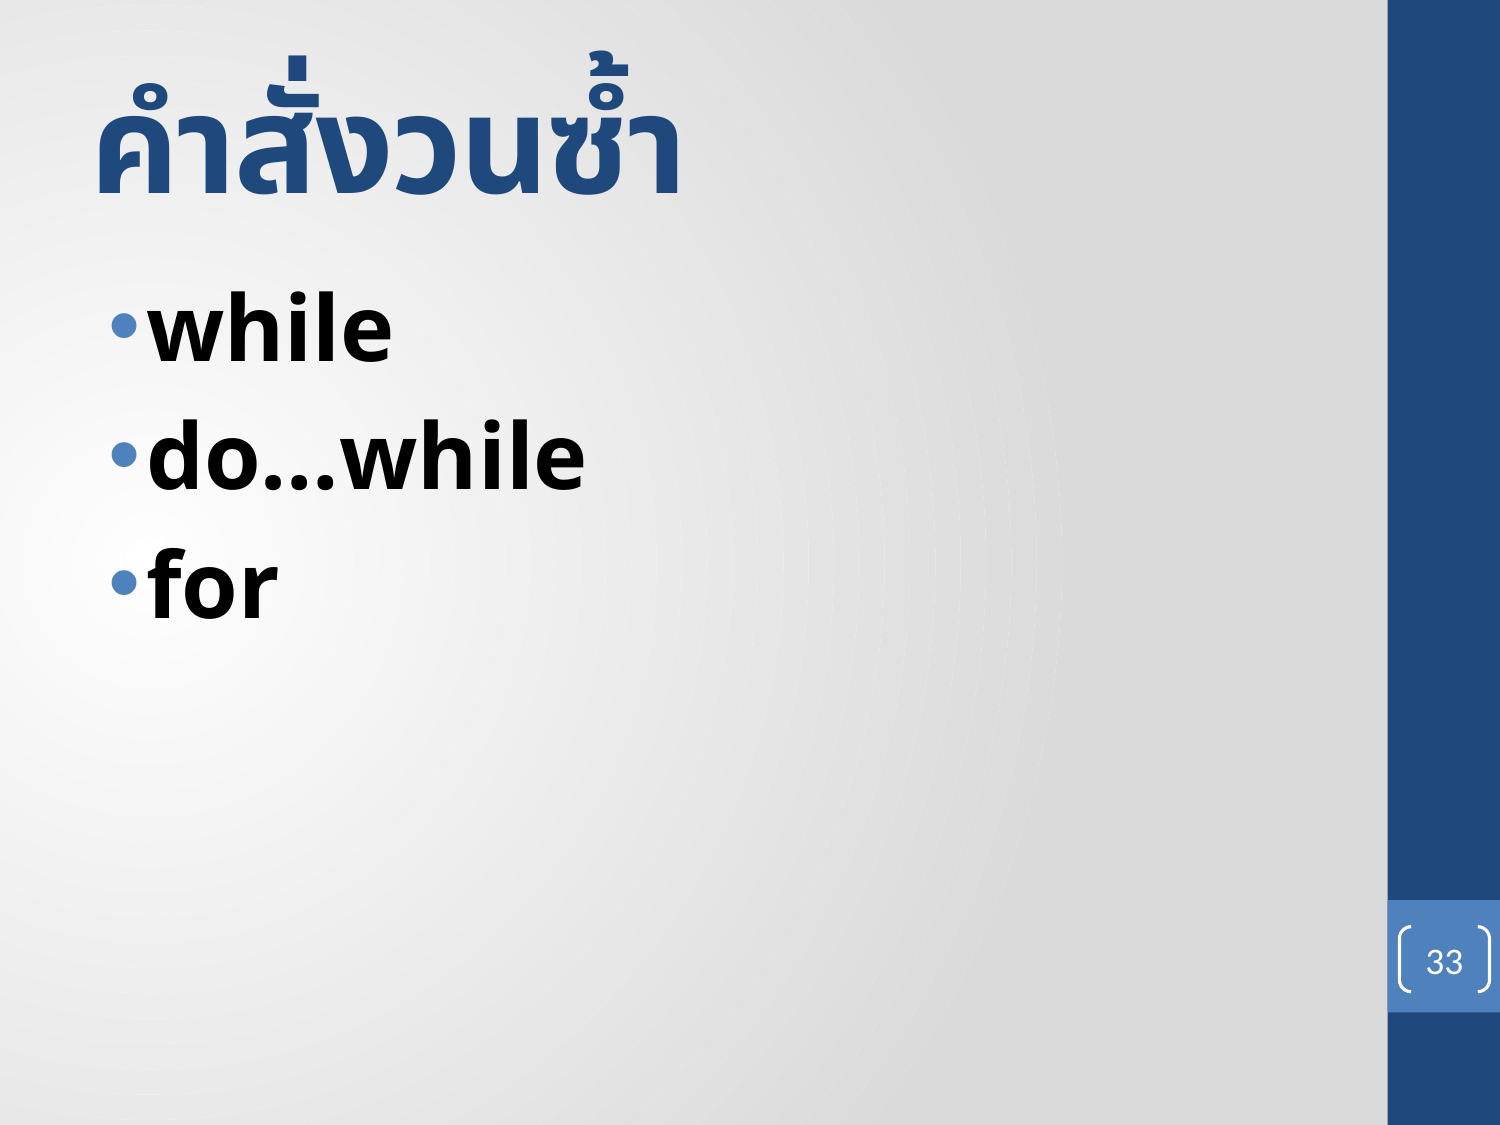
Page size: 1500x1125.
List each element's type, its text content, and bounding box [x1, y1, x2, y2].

slide_number 33 [1397, 925, 1492, 994]
title คำสั่งวนซ้ำ [75, 45, 1325, 233]
list while do…while for [75, 262, 1325, 1050]
